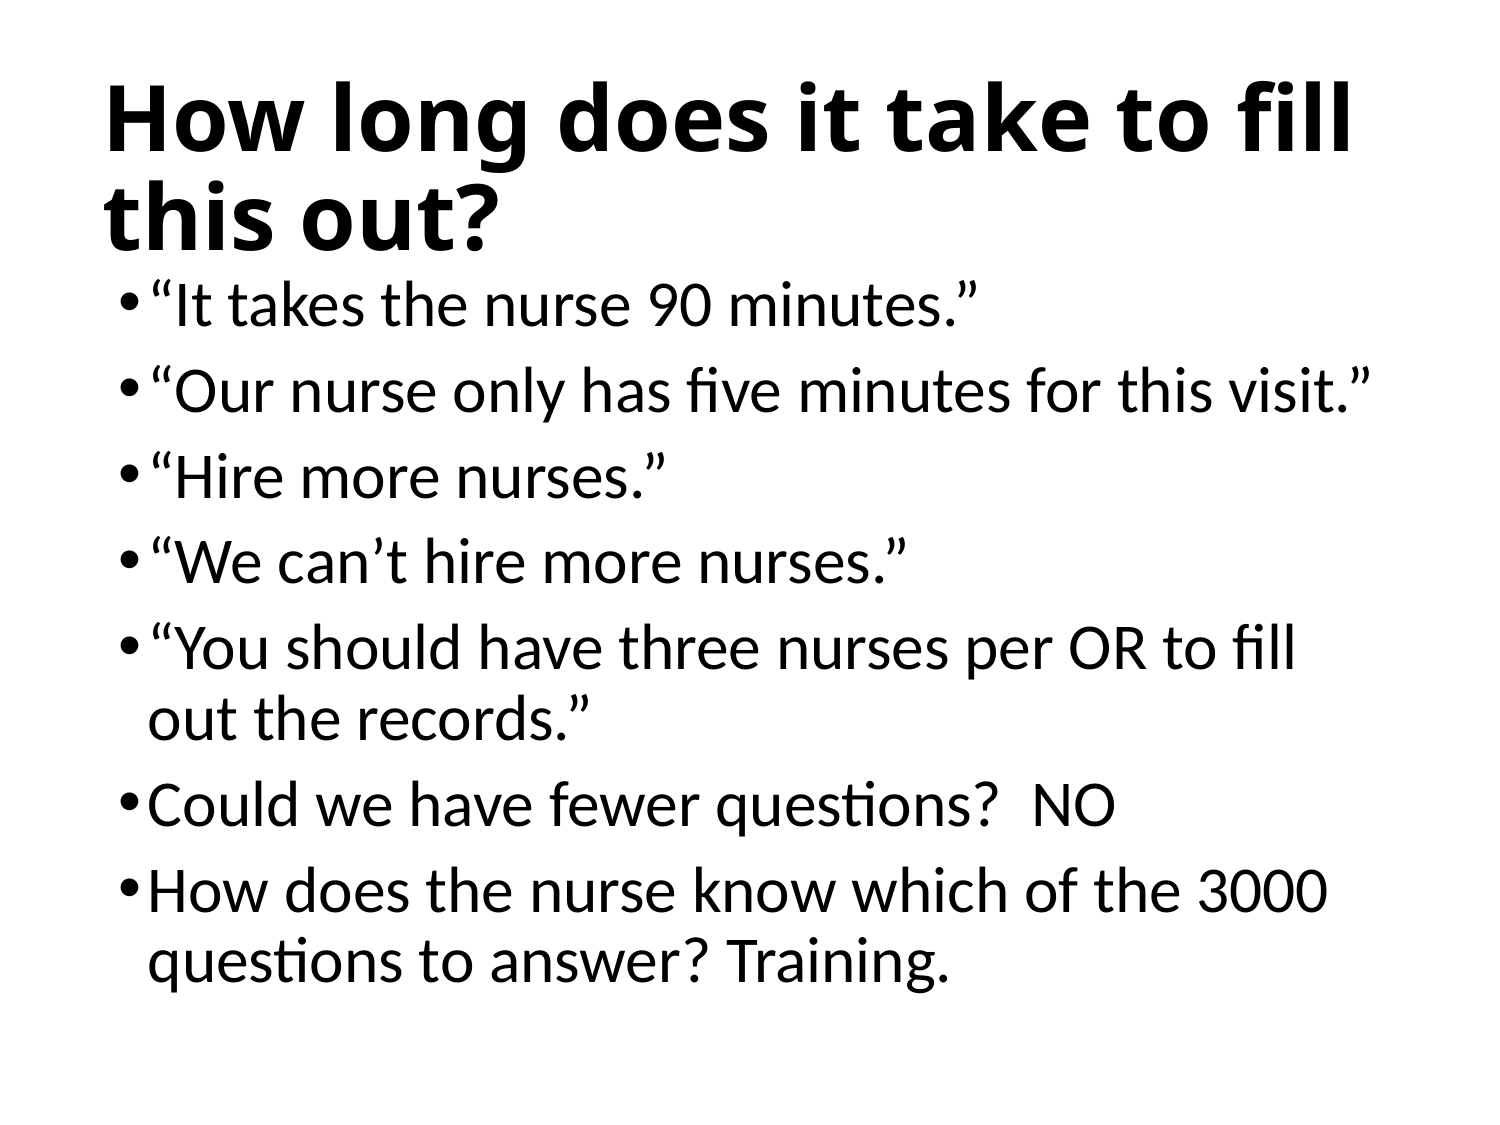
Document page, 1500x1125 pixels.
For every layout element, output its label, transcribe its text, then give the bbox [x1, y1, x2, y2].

title How long does it take to fill this out? [87, 62, 1475, 280]
list “It takes the nurse 90 minutes.” “Our nurse only has five minutes for this visit.” “Hire more nurses.” “We can’t hire more nurses.” “You should have three nurses per OR to fill out the records.” Could we have fewer questions? NO How does the nurse know which of the 3000 questions to answer? Training. [103, 262, 1397, 1014]
